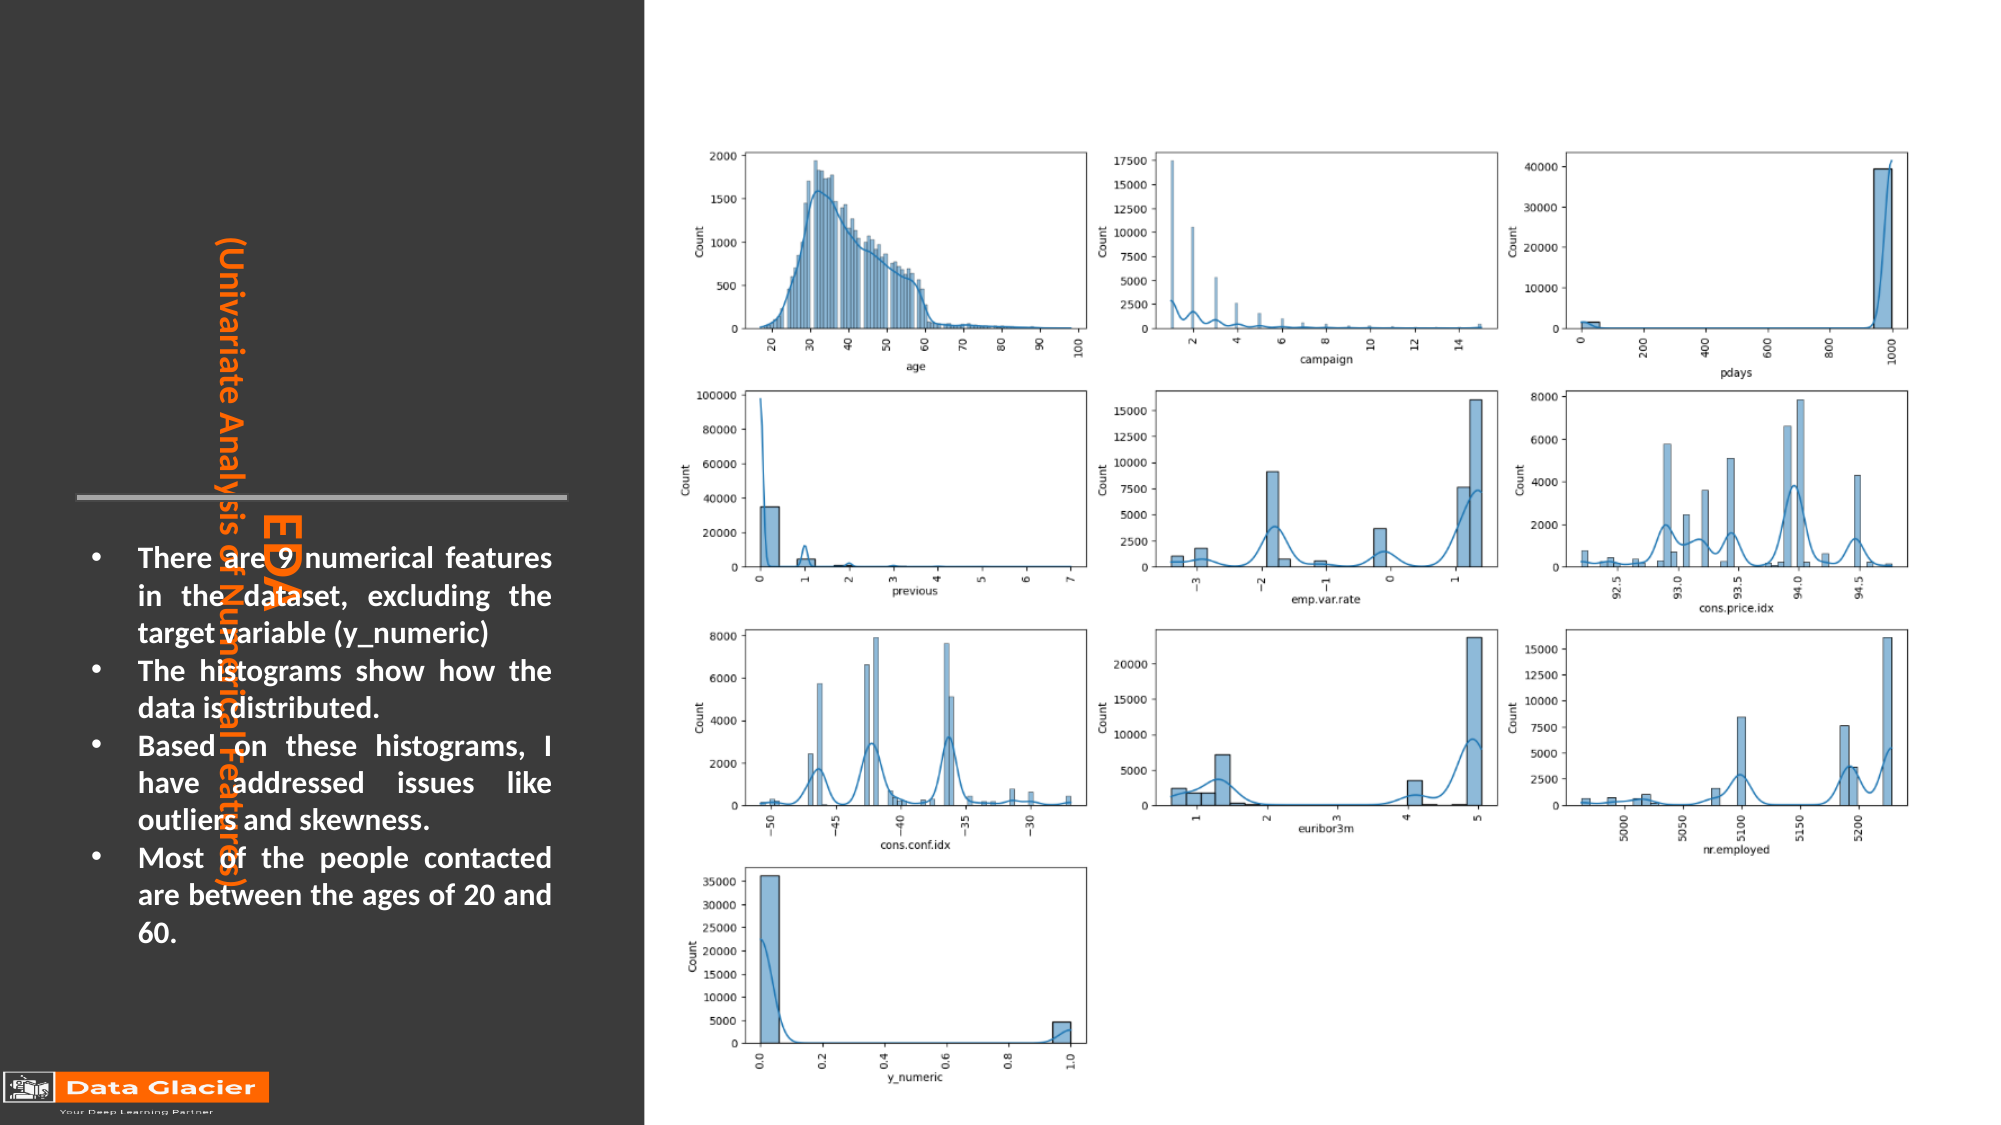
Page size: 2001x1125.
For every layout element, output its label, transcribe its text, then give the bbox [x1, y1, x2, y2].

picture [0, 1011, 272, 1125]
text_box There are 9 numerical features in the dataset, excluding the target variable (y_numeric) The histograms show how the data is distributed. Based on these histograms, I have addressed issues like outliers and skewness. Most of the people contacted are between the ages of 20 and 60. [76, 530, 568, 957]
title EDA (Univariate Analysis of Numerical Features) [0, 0, 645, 1125]
text_box [75, 493, 569, 502]
picture [675, 138, 1924, 1088]
